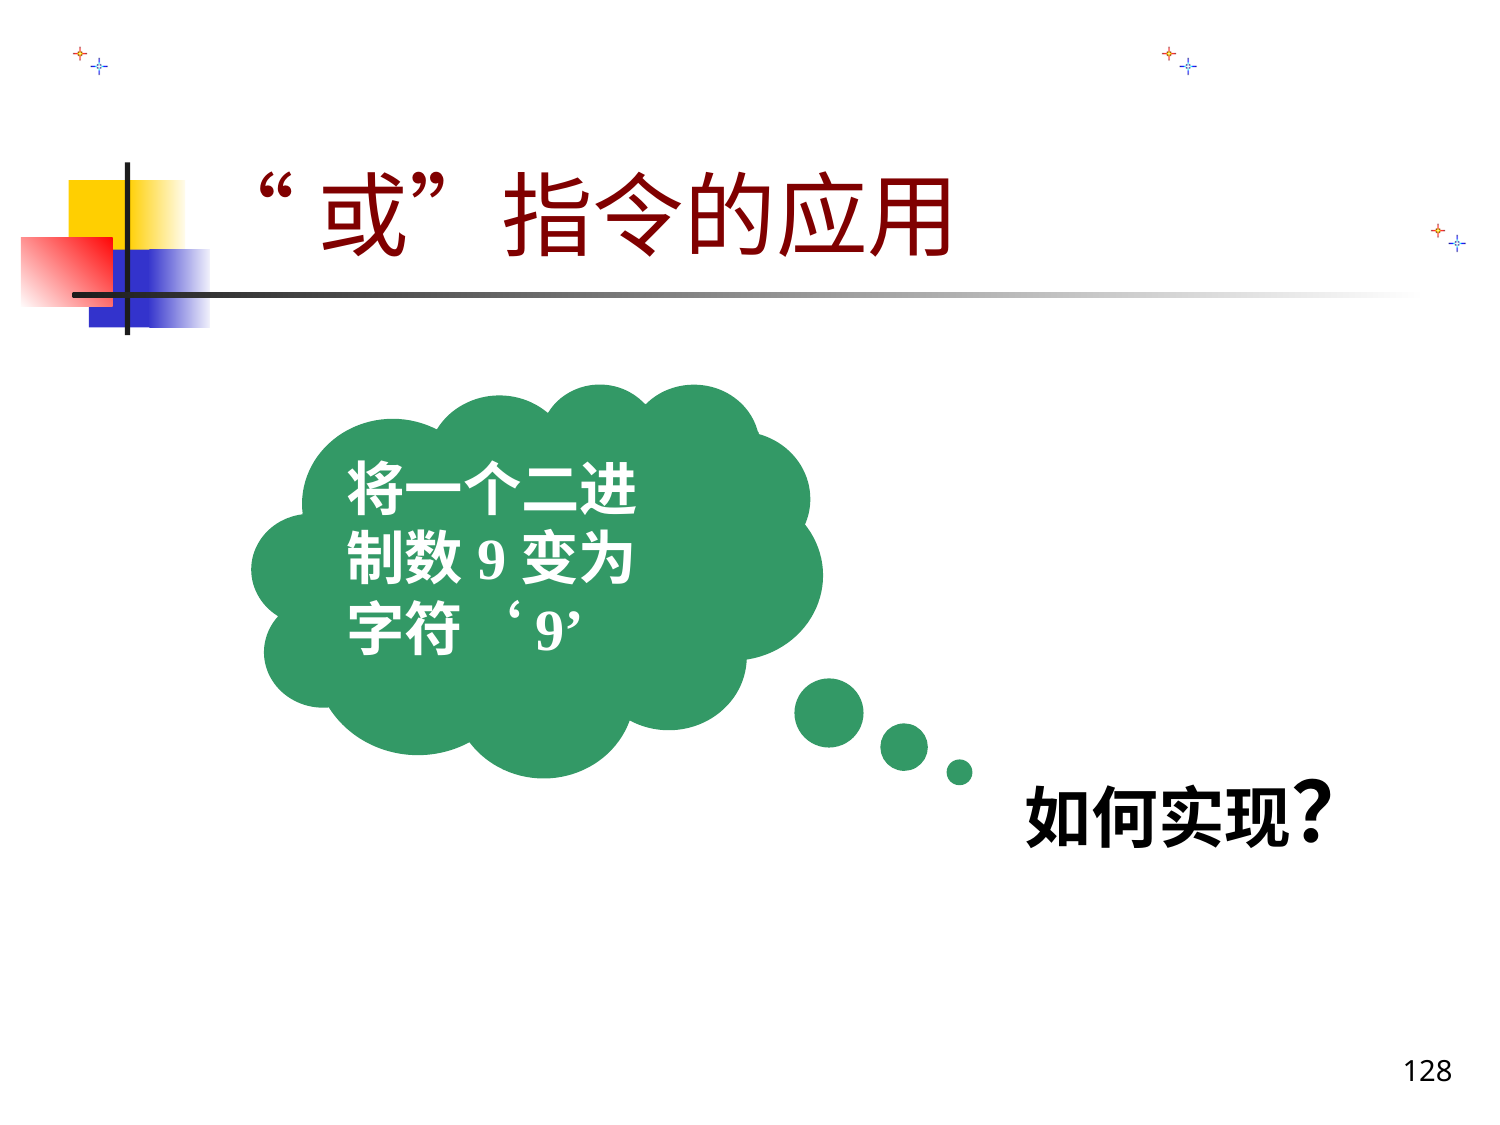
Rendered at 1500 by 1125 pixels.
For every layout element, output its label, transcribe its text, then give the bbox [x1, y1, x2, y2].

text_box 如何实现？ [1009, 751, 1424, 867]
text_box 将一个二进制数9变为字符‘9’ [253, 386, 821, 777]
title “或”指令的应用 [188, 34, 1468, 276]
text_box 将一个二进制数9变为字符‘9’ [796, 680, 862, 746]
text_box 将一个二进制数9变为字符‘9’ [882, 725, 926, 769]
text_box 将一个二进制数9变为字符‘9’ [948, 761, 971, 784]
slide_number 128 [1154, 1023, 1468, 1100]
picture [62, 42, 113, 93]
